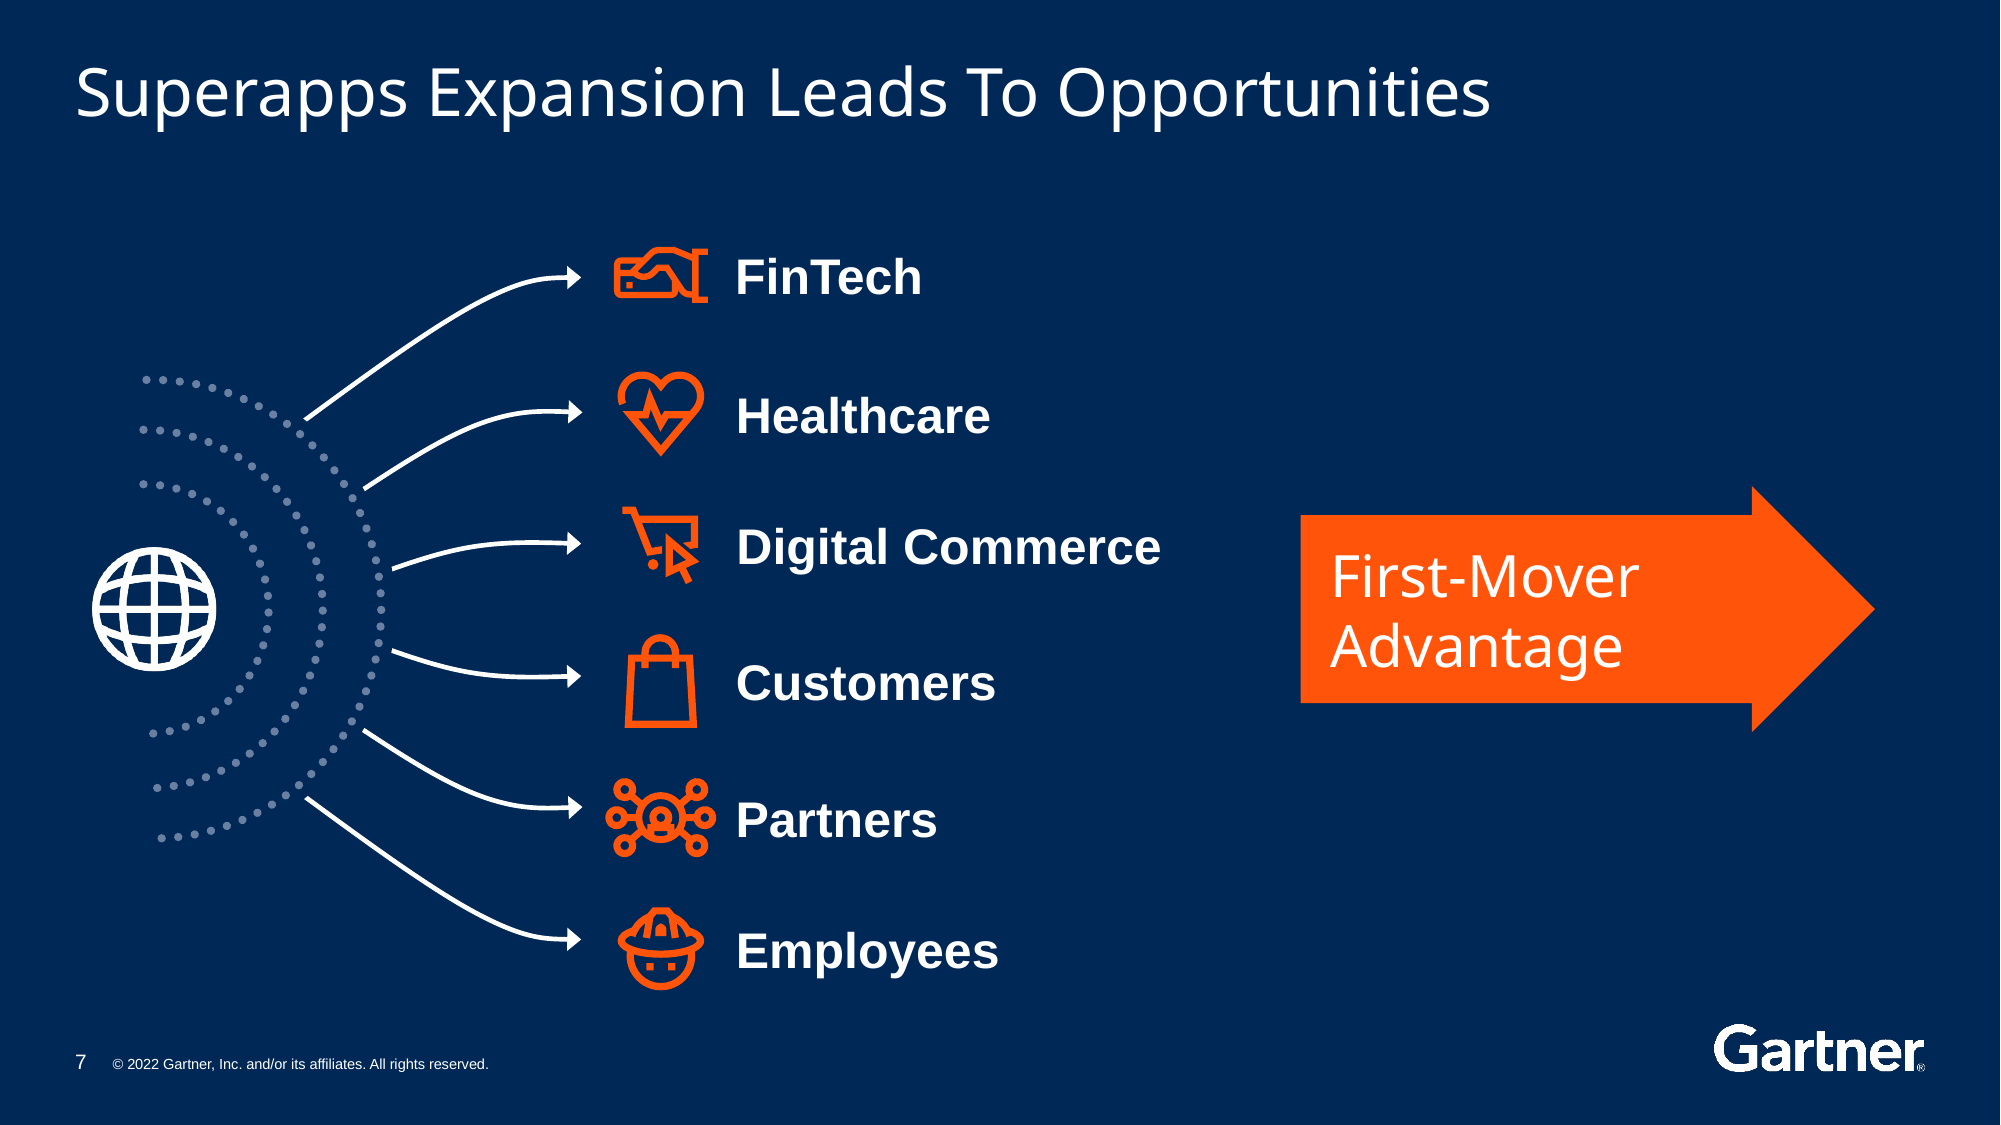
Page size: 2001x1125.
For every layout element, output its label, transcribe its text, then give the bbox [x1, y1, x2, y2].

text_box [294, 277, 583, 573]
picture [73, 546, 235, 672]
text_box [613, 236, 955, 313]
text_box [617, 907, 1032, 991]
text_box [0, 376, 385, 842]
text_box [605, 778, 970, 858]
picture [1714, 1024, 1925, 1072]
text_box First-Mover Advantage [1300, 485, 1876, 733]
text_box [622, 506, 1195, 585]
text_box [617, 371, 1024, 457]
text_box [294, 647, 583, 940]
title Superapps Expansion Leads To Opportunities [75, 59, 1925, 134]
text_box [624, 634, 1029, 728]
